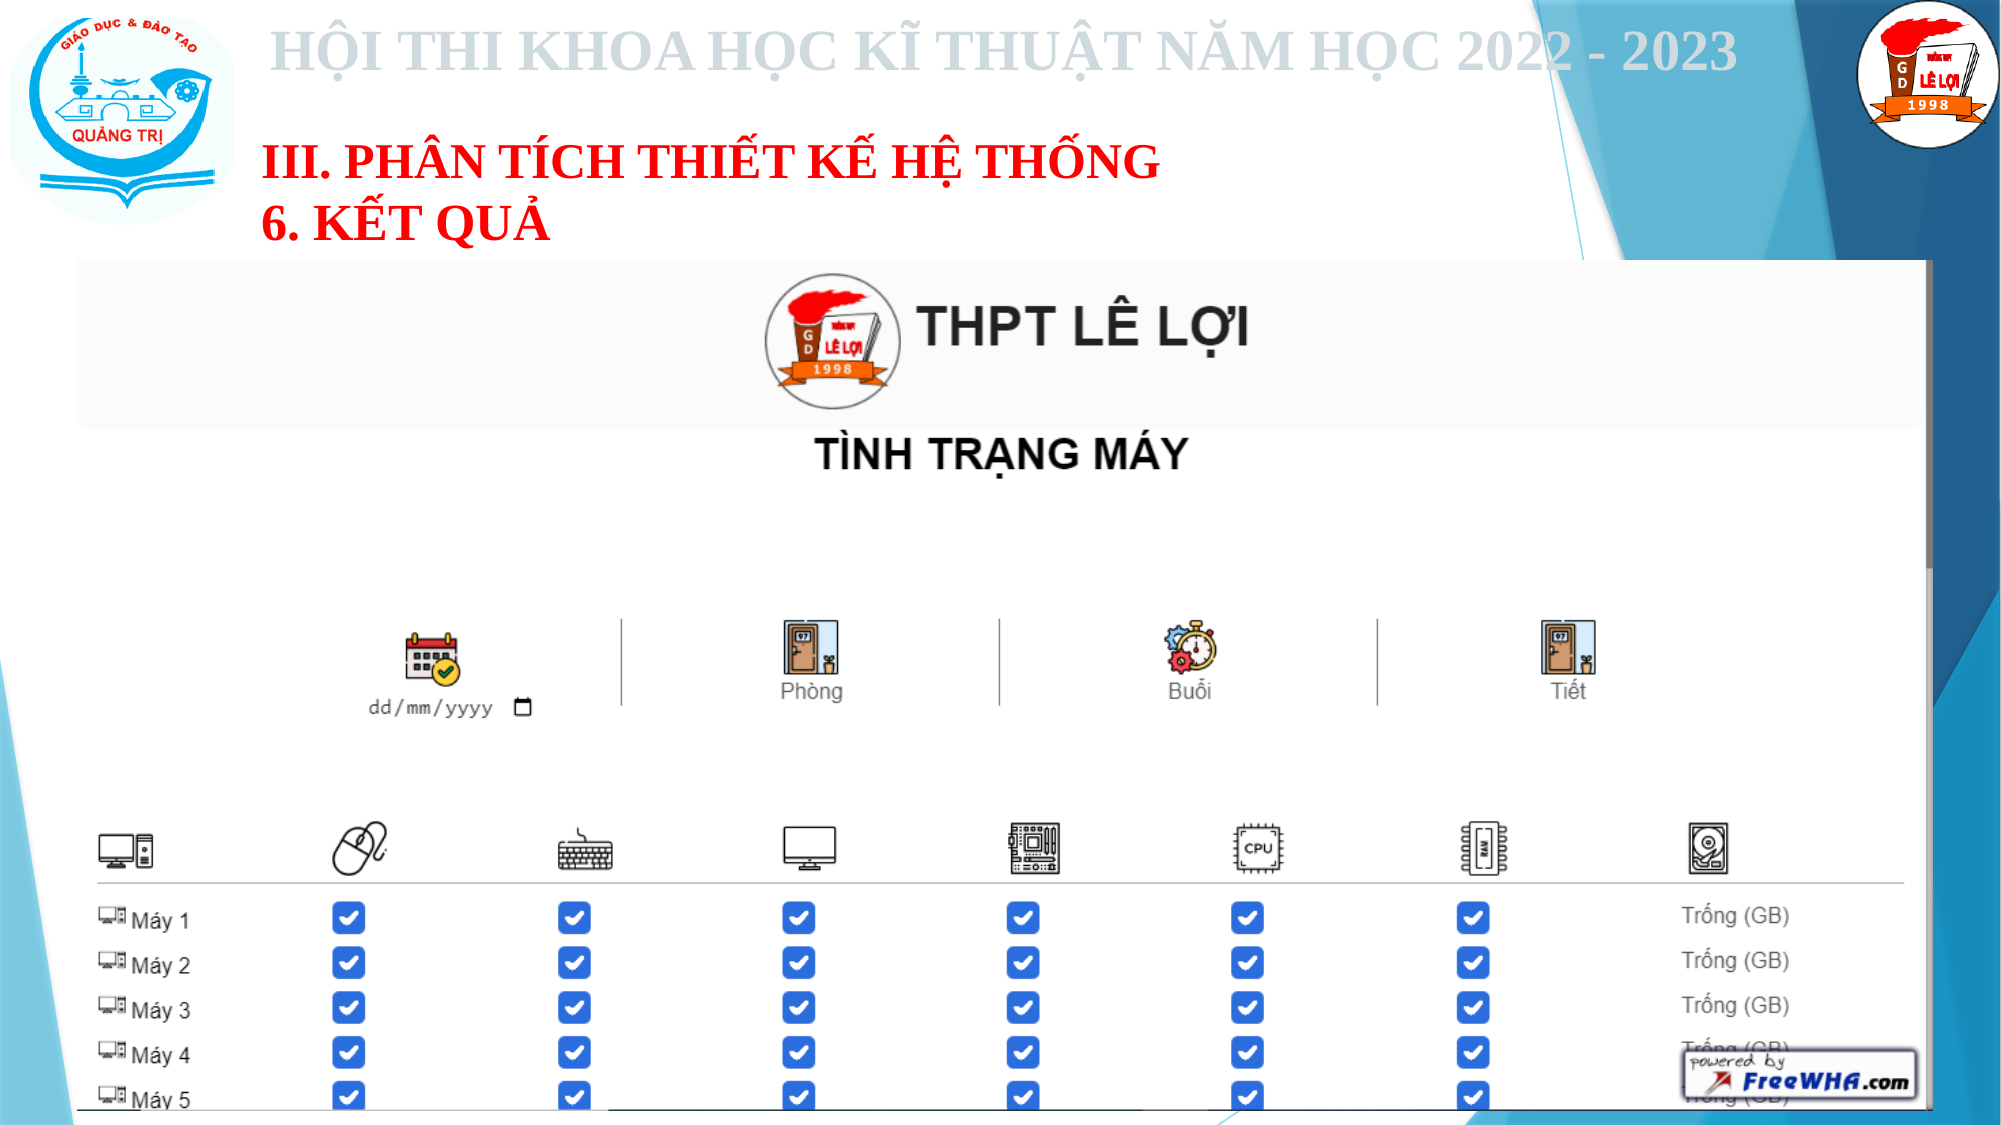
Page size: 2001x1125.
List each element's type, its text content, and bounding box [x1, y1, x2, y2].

picture [76, 259, 1933, 1112]
picture [1855, 0, 2000, 149]
text_box III. PHÂN TÍCH THIẾT KẾ HỆ THỐNG 6. KẾT QUẢ [246, 121, 1639, 257]
text_box HỘI THI KHOA HỌC KĨ THUẬT NĂM HỌC 2022 - 2023 [246, 4, 1763, 90]
picture [9, 17, 235, 225]
